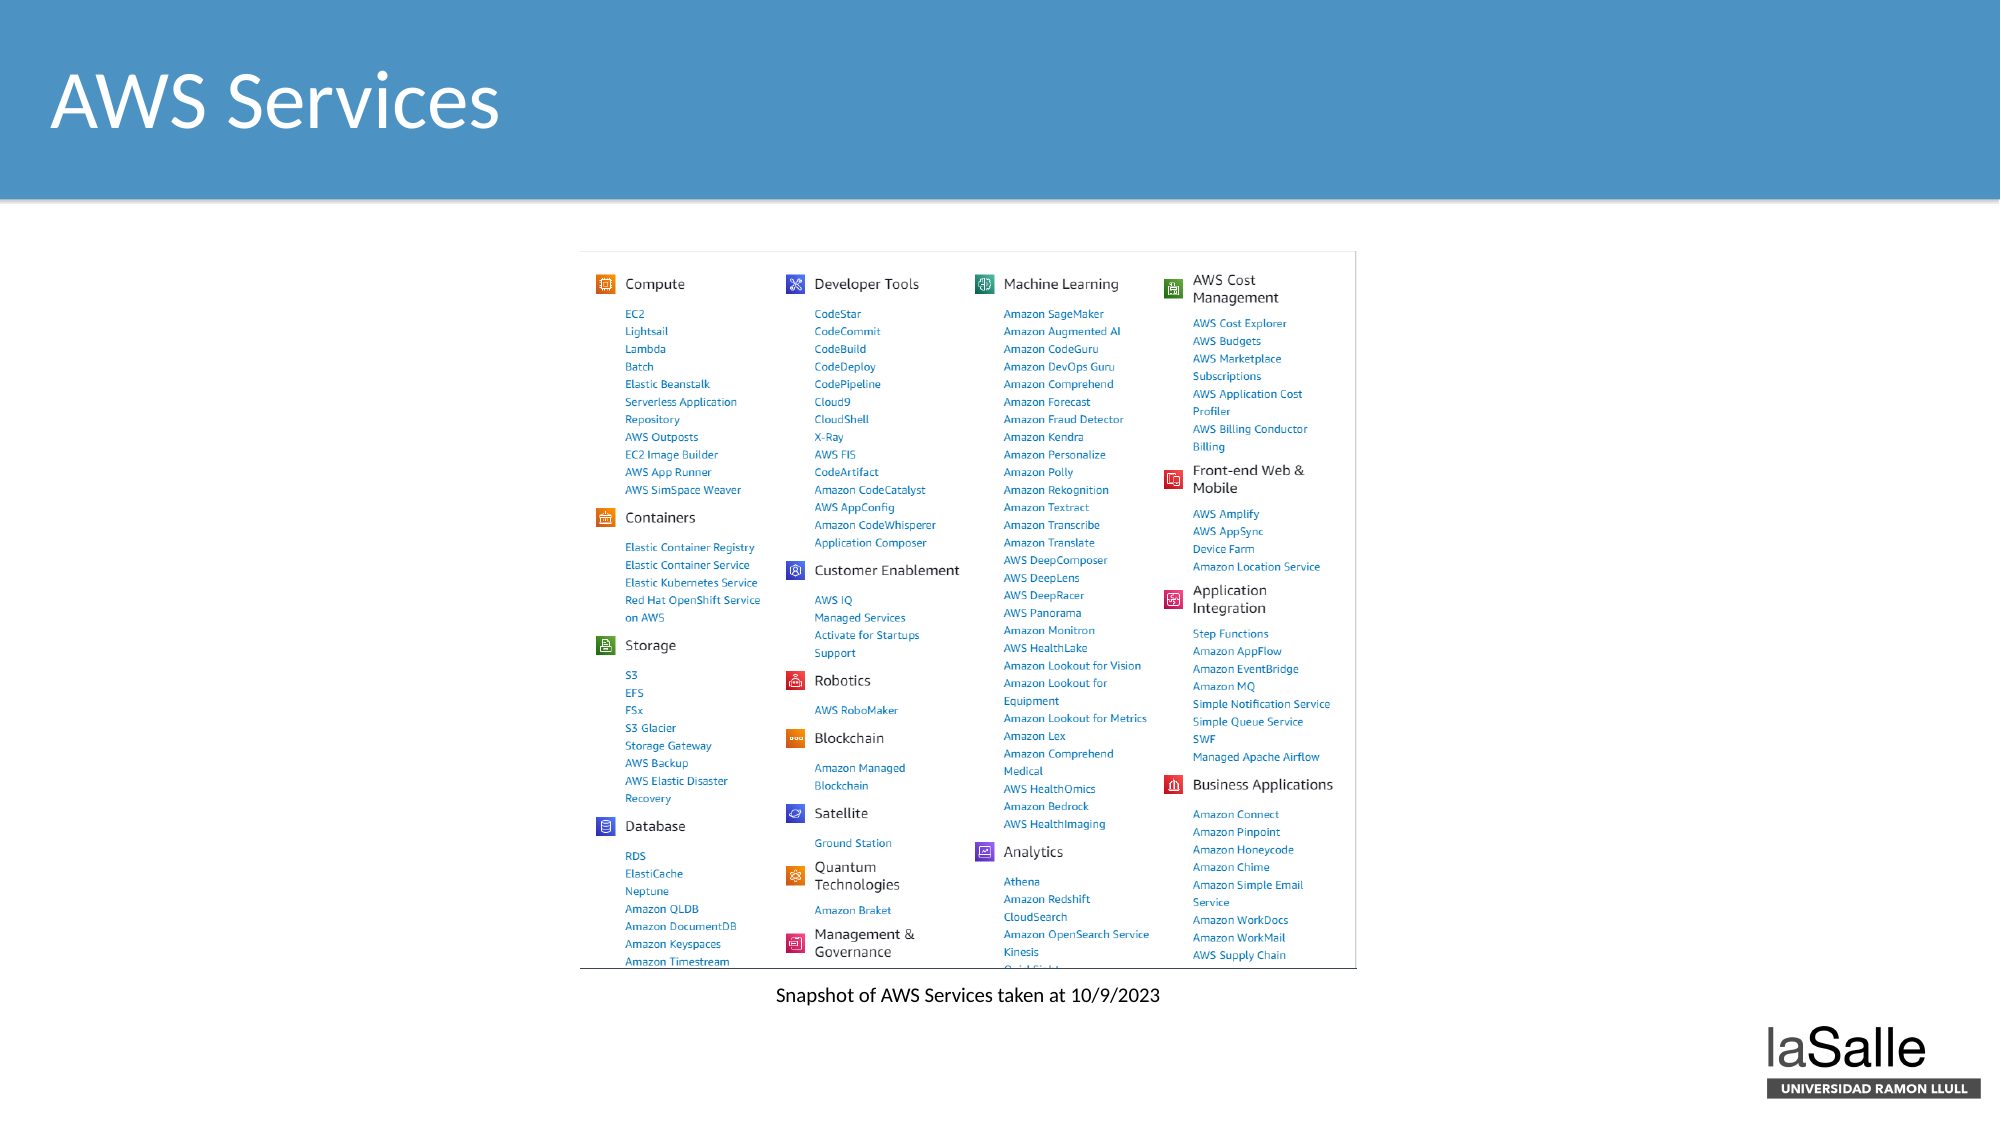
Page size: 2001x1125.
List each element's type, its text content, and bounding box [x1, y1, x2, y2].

text_box [0, 0, 2000, 200]
picture [580, 251, 1357, 969]
text_box Snapshot of AWS Services taken at 10/9/2023 [776, 981, 1161, 1007]
text_box AWS Services [35, 37, 1950, 153]
picture [1767, 1026, 1981, 1104]
